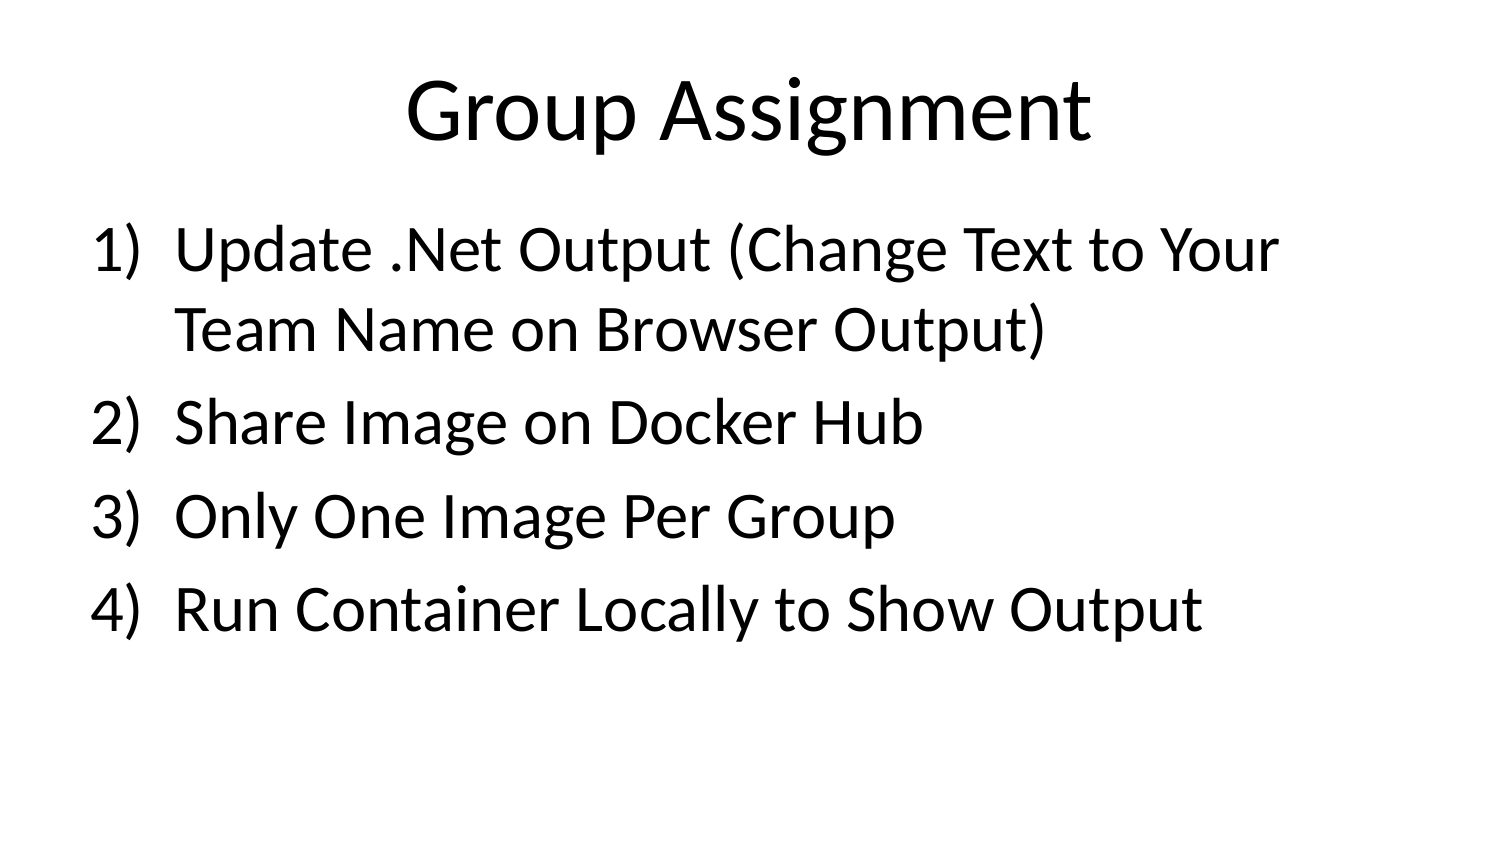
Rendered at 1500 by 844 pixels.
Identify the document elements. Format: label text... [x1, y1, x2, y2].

title Group Assignment [75, 33, 1425, 175]
list Update .Net Output (Change Text to Your Team Name on Browser Output) Share Image on Docker Hub Only One Image Per Group Run Container Locally to Show Output [75, 196, 1425, 754]
